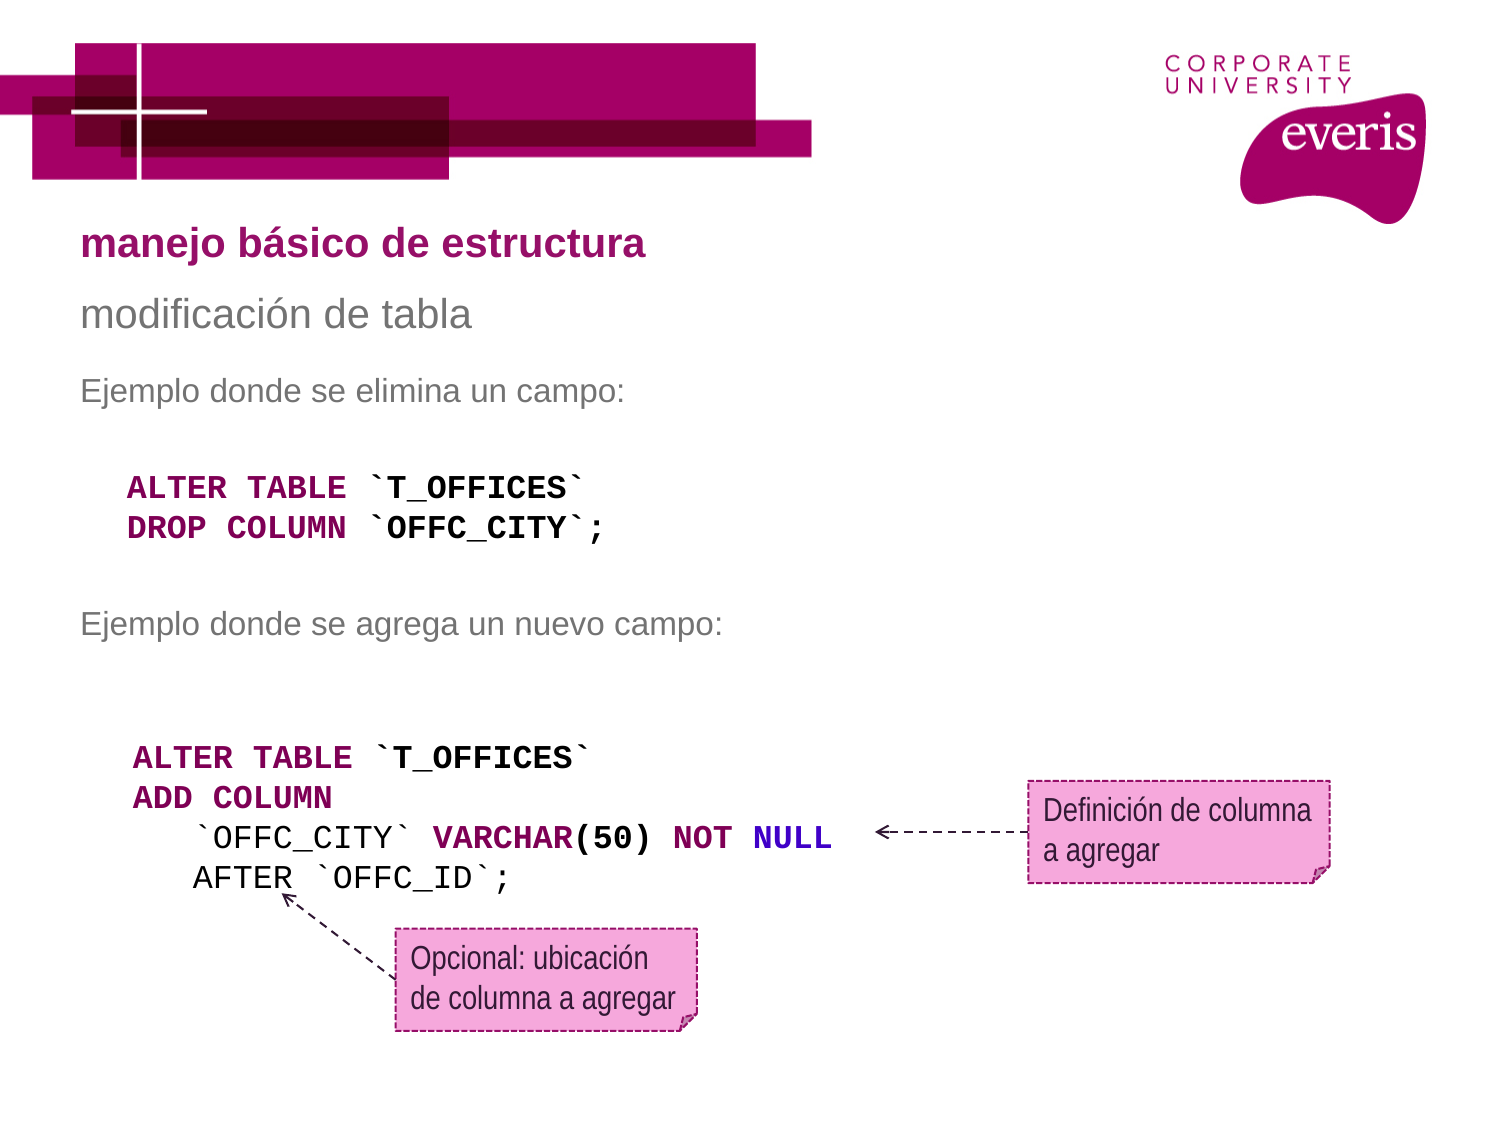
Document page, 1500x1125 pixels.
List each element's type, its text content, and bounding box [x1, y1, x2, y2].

text_box ALTER TABLE `T_OFFICES` DROP COLUMN `OFFC_CITY`; [112, 458, 863, 553]
picture [0, 0, 1500, 234]
text_box ALTER TABLE `T_OFFICES` ADD COLUMN `OFFC_CITY` VARCHAR(50) NOT NULL AFTER `OFFC_ID`; [118, 727, 1105, 903]
text_box Opcional: ubicación de columna a agregar [393, 926, 699, 1034]
list Ejemplo donde se elimina un campo: Ejemplo donde se agrega un nuevo campo: [64, 361, 1441, 1047]
text_box Definición de columna a agregar [1026, 778, 1332, 886]
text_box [281, 893, 396, 980]
list modificación de tabla [64, 278, 1424, 350]
title manejo básico de estructura [64, 208, 1424, 278]
